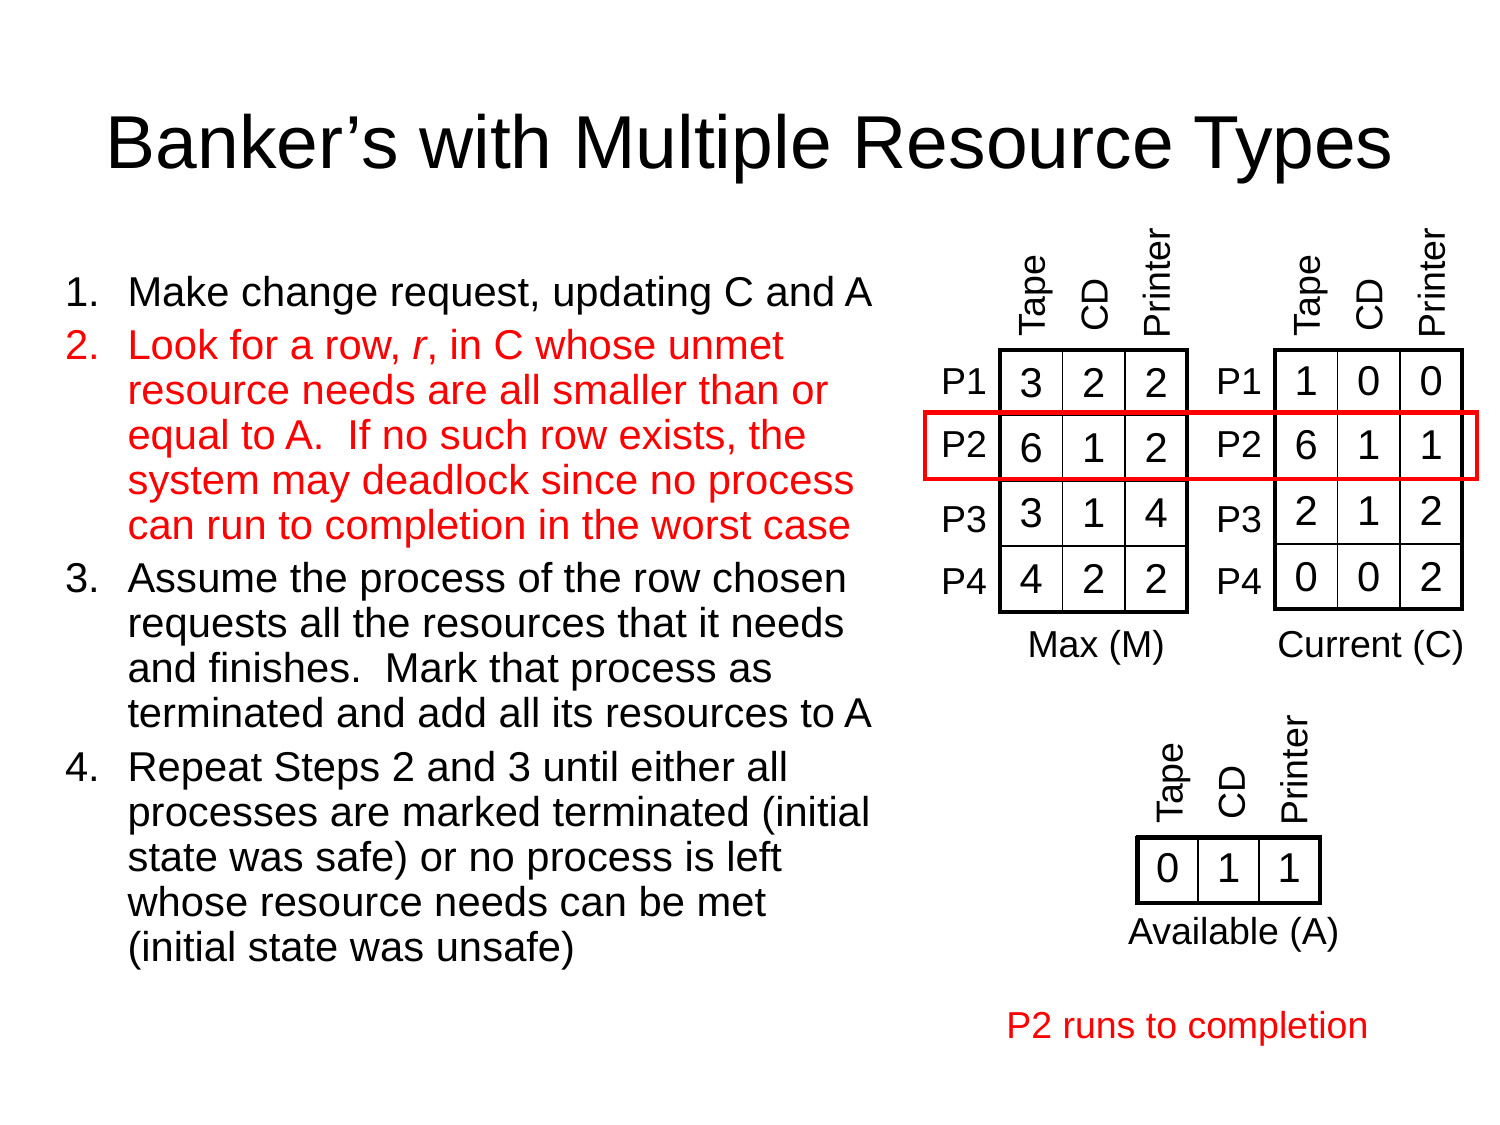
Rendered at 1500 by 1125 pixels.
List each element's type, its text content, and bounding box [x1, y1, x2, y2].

table_header 2 [1063, 352, 1124, 412]
table_cell 1 [1338, 480, 1399, 543]
text_box P2 runs to completion [991, 993, 1384, 1054]
table_cell 2 [1126, 547, 1185, 610]
text_box CD [1337, 262, 1398, 347]
text_box Printer [1399, 212, 1460, 353]
table_header 0 [1140, 840, 1197, 899]
text_box P4 [926, 549, 1002, 610]
text_box P1 [1201, 349, 1277, 410]
table_cell 2 [1401, 545, 1460, 607]
title Banker’s with Multiple Resource Types [74, 44, 1426, 233]
text_box P4 [1201, 549, 1277, 610]
text_box Tape [1137, 727, 1198, 839]
text_box P1 [926, 349, 1002, 410]
text_box P3 [926, 487, 1002, 548]
list Make change request, updating C and A Look for a row, r, in C whose unmet resource needs are all smaller than or equal to A. If no such row exists, the system may deadlock since no process can run to completion in the worst case Assume the process of the row chosen requests all the resources that it needs and finishes. Mark that process as terminated and add all its resources to A Repeat Steps 2 and 3 until either all processes are marked terminated (initial state was safe) or no process is left whose resource needs can be met (initial state was unsafe) [49, 262, 901, 1063]
table_header 0 [1338, 352, 1399, 412]
table_header 1 [1260, 840, 1318, 899]
table_cell 0 [1277, 545, 1337, 607]
table_cell 2 [1401, 480, 1460, 543]
text_box Tape [1274, 240, 1335, 351]
text_box Max (M) [1012, 612, 1180, 673]
table_cell 4 [1002, 547, 1062, 610]
table_header 3 [1002, 352, 1062, 412]
table_cell 1 [1063, 482, 1124, 545]
table_header 2 [1126, 353, 1185, 412]
table_cell 2 [1063, 547, 1124, 610]
text_box CD [1062, 262, 1123, 347]
text_box Current (C) [1262, 612, 1481, 673]
table_header 1 [1199, 840, 1258, 899]
table_cell 0 [1338, 545, 1399, 607]
text_box Printer [1124, 212, 1185, 353]
table_cell 4 [1126, 482, 1185, 545]
text_box Tape [999, 240, 1060, 351]
table_cell 2 [1277, 480, 1337, 543]
text_box CD [1199, 750, 1260, 835]
table_header 0 [1401, 353, 1460, 412]
table_header 1 [1277, 352, 1337, 412]
text_box Available (A) [1113, 899, 1355, 960]
text_box [924, 412, 1478, 480]
text_box P3 [1201, 487, 1277, 548]
table_cell 3 [1002, 482, 1062, 545]
text_box Printer [1262, 700, 1323, 841]
